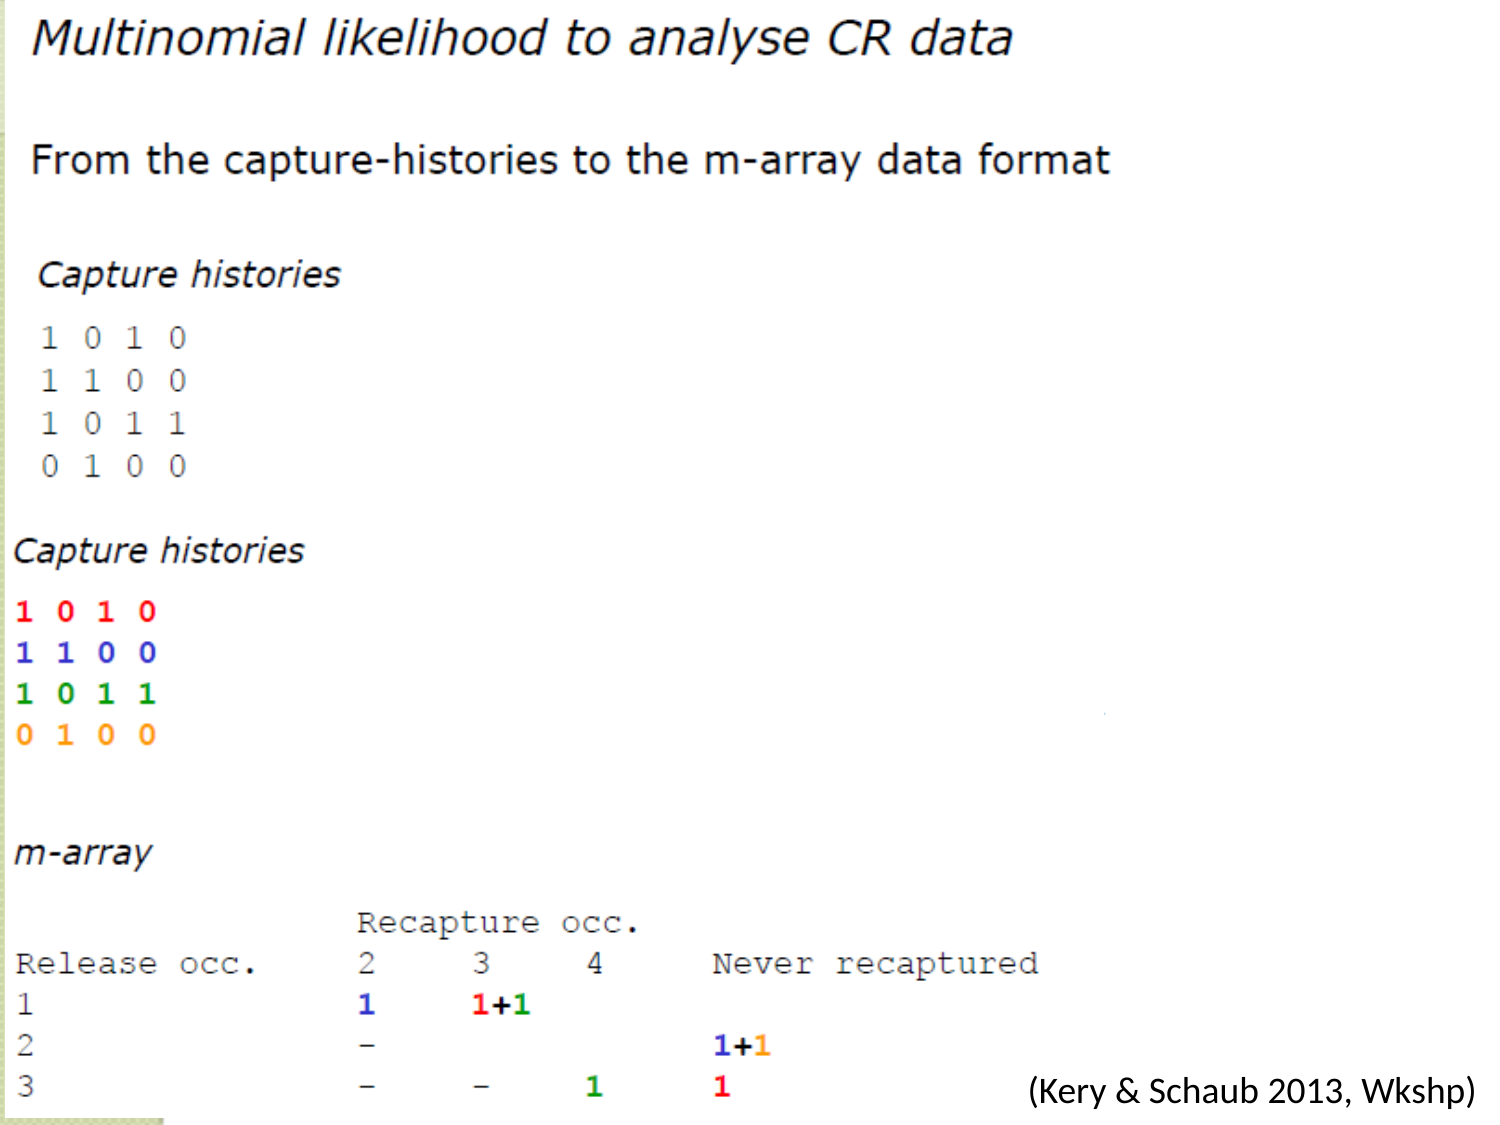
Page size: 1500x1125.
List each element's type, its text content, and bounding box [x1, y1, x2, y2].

text_box (Kery & Schaub 2013, Wkshp) [1109, 1058, 1492, 1118]
picture [0, 0, 1500, 1125]
